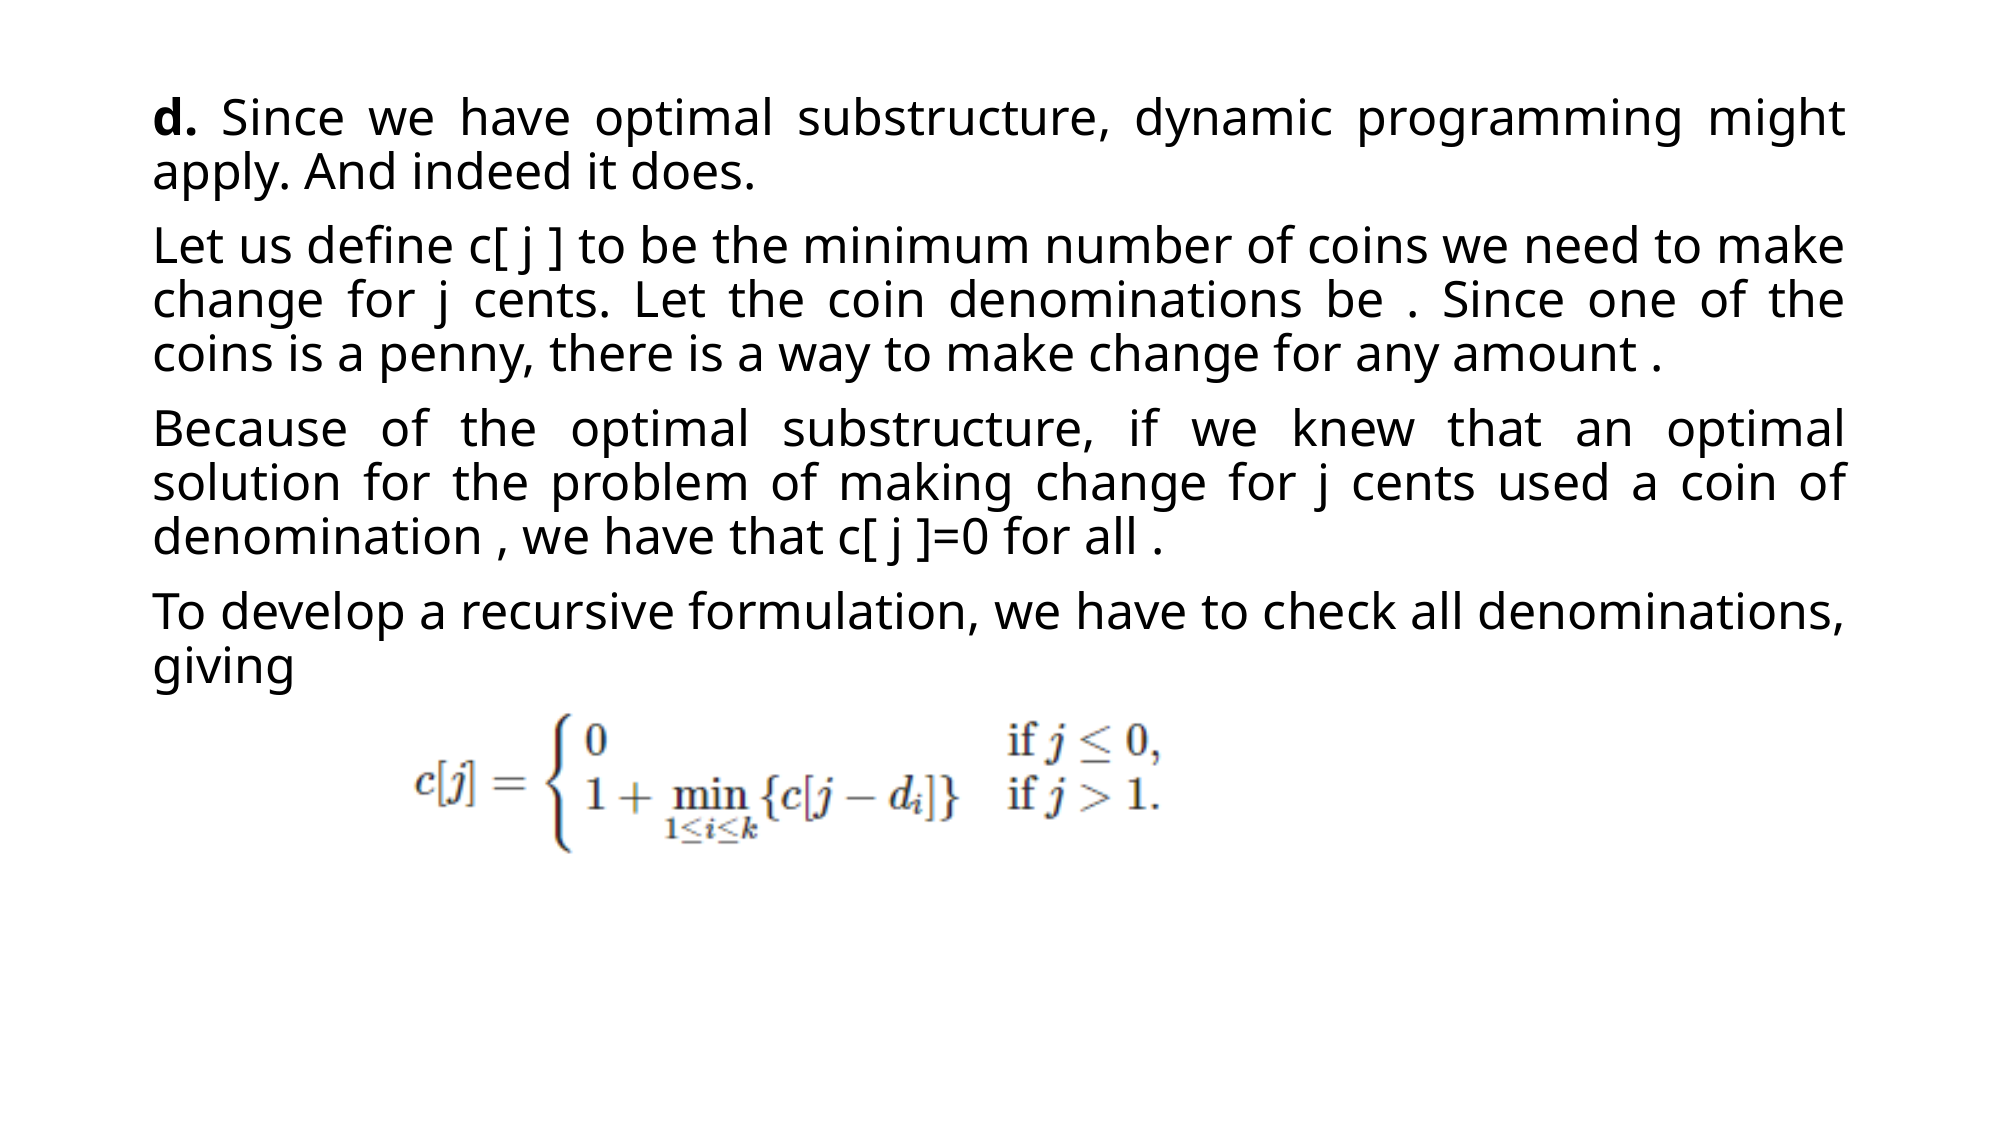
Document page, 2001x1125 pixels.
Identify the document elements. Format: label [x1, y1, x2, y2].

picture [398, 695, 1215, 871]
